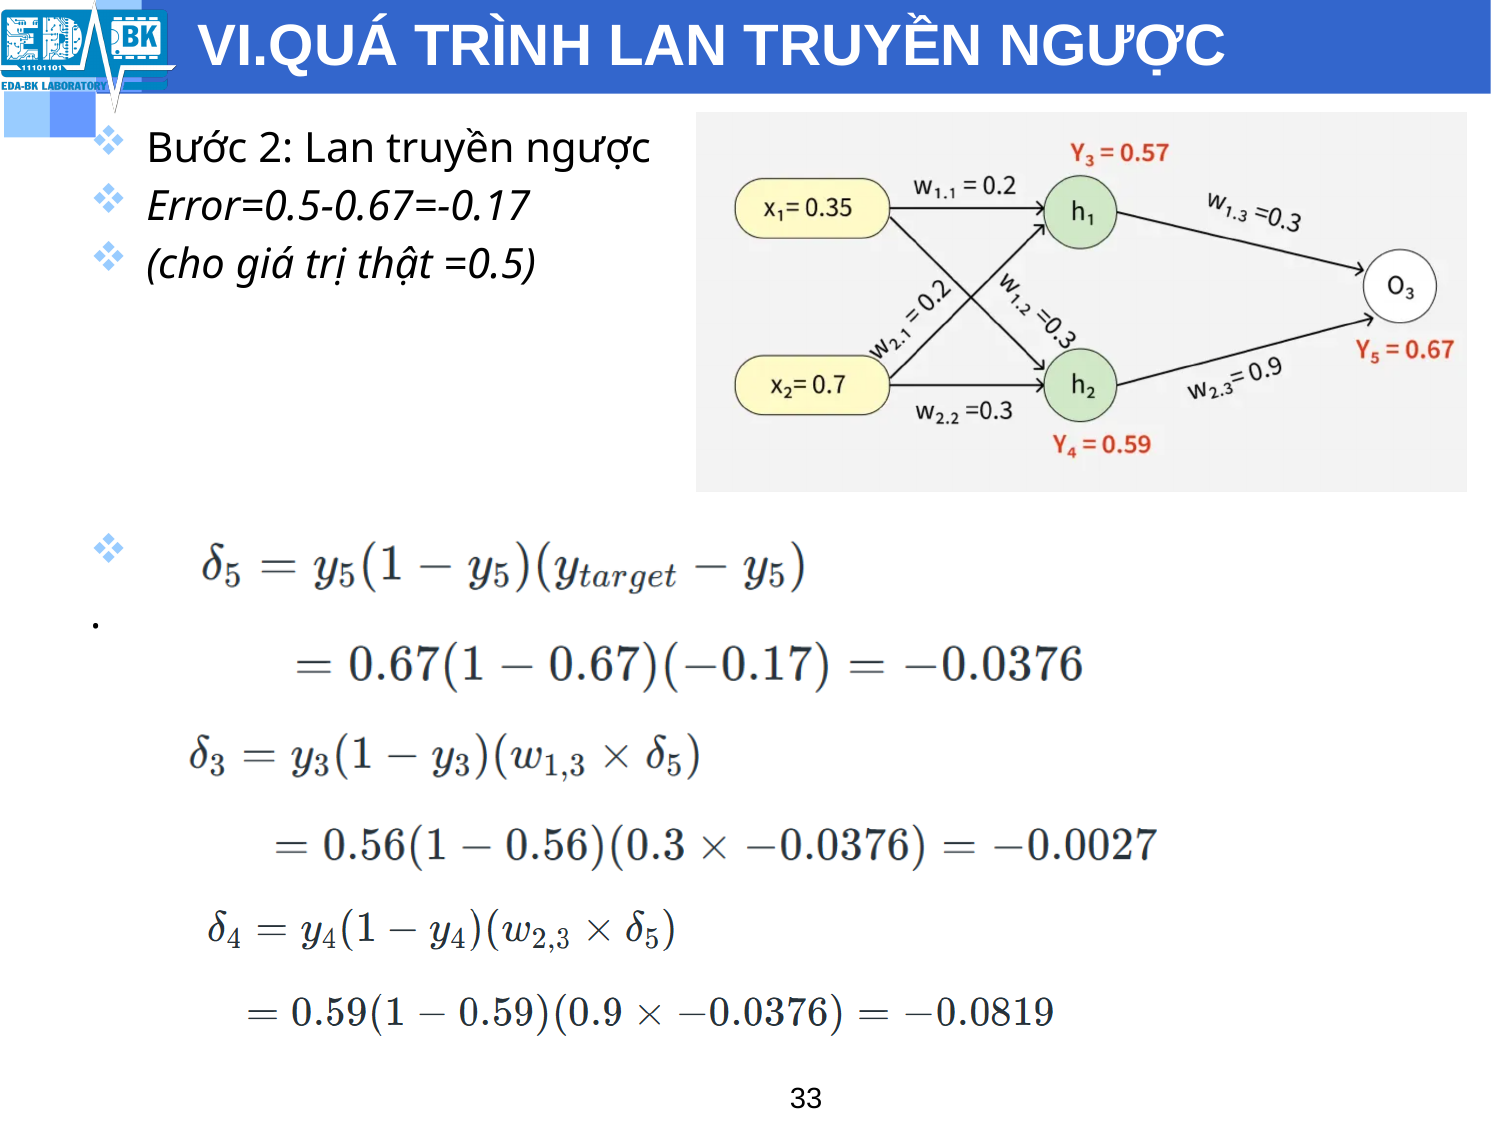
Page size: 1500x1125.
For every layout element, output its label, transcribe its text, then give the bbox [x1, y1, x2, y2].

list Bước 2: Lan truyền ngược Error=0.5-0.67=-0.17 (cho giá trị thật =0.5) =>Cập nhật . trọng số. [75, 112, 1425, 1063]
title VI.QUÁ TRÌNH LAN TRUYỀN NGƯỢC [182, 10, 1396, 74]
picture [0, 0, 177, 120]
slide_number 33 [487, 1086, 838, 1125]
picture [180, 510, 1188, 1078]
picture [696, 112, 1467, 492]
